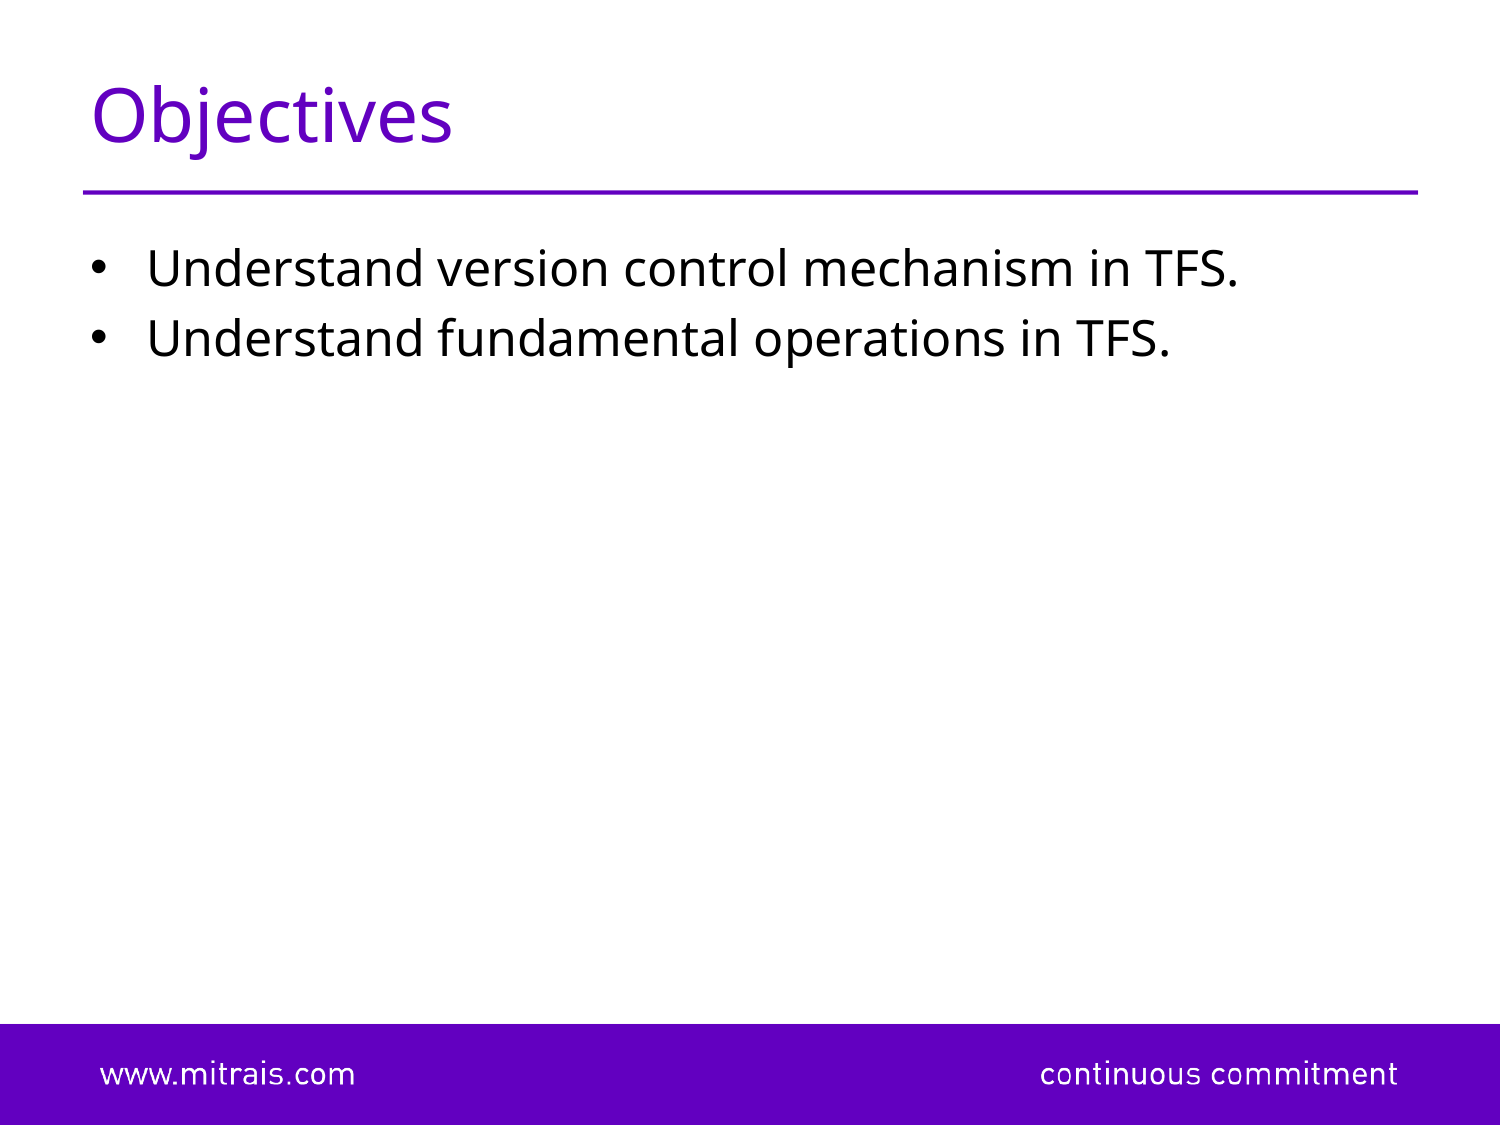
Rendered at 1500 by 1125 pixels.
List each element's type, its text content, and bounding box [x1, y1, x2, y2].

list Understand version control mechanism in TFS. Understand fundamental operations in TFS. [75, 229, 1425, 980]
title Objectives [75, 45, 1425, 180]
picture [0, 0, 1500, 1125]
